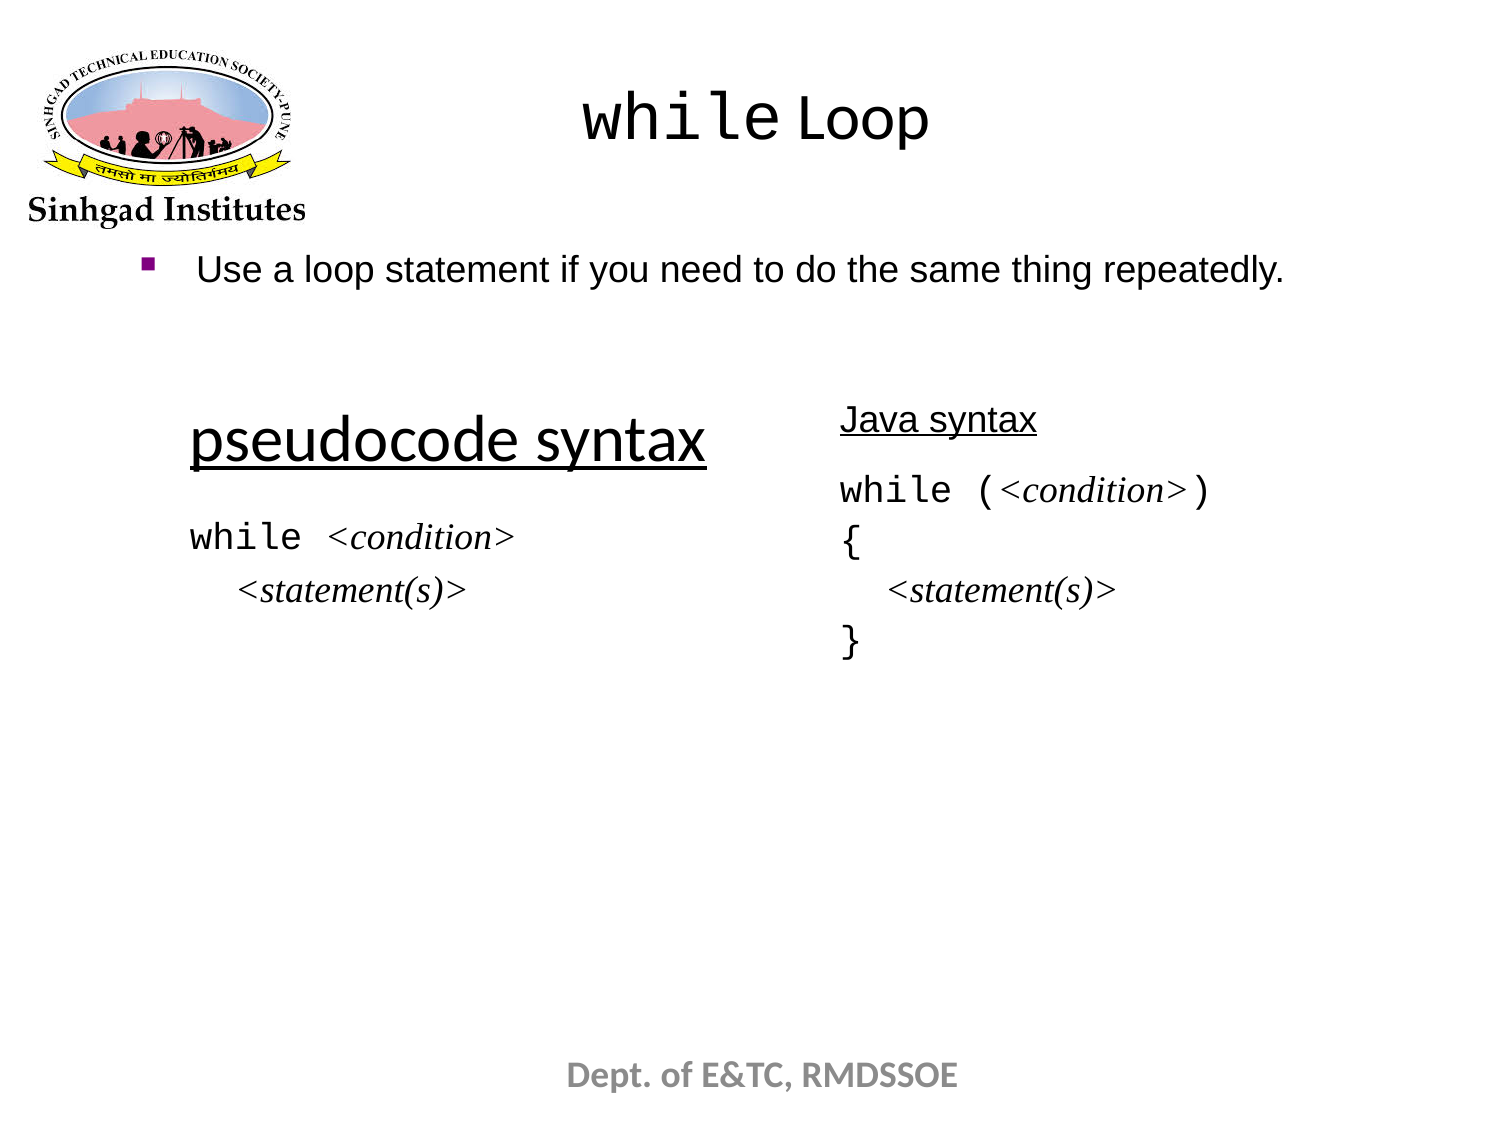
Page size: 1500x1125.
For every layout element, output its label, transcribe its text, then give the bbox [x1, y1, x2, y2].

text_box Use a loop statement if you need to do the same thing repeatedly. [125, 237, 1425, 298]
title while Loop [188, 51, 1325, 175]
list pseudocode syntax while <condition> <statement(s)> [174, 387, 750, 1042]
footer Dept. of E&TC, RMDSSOE [62, 1042, 1463, 1103]
text_box Java syntax while (<condition>) { <statement(s)> } [825, 387, 1400, 1042]
picture [29, 50, 305, 229]
